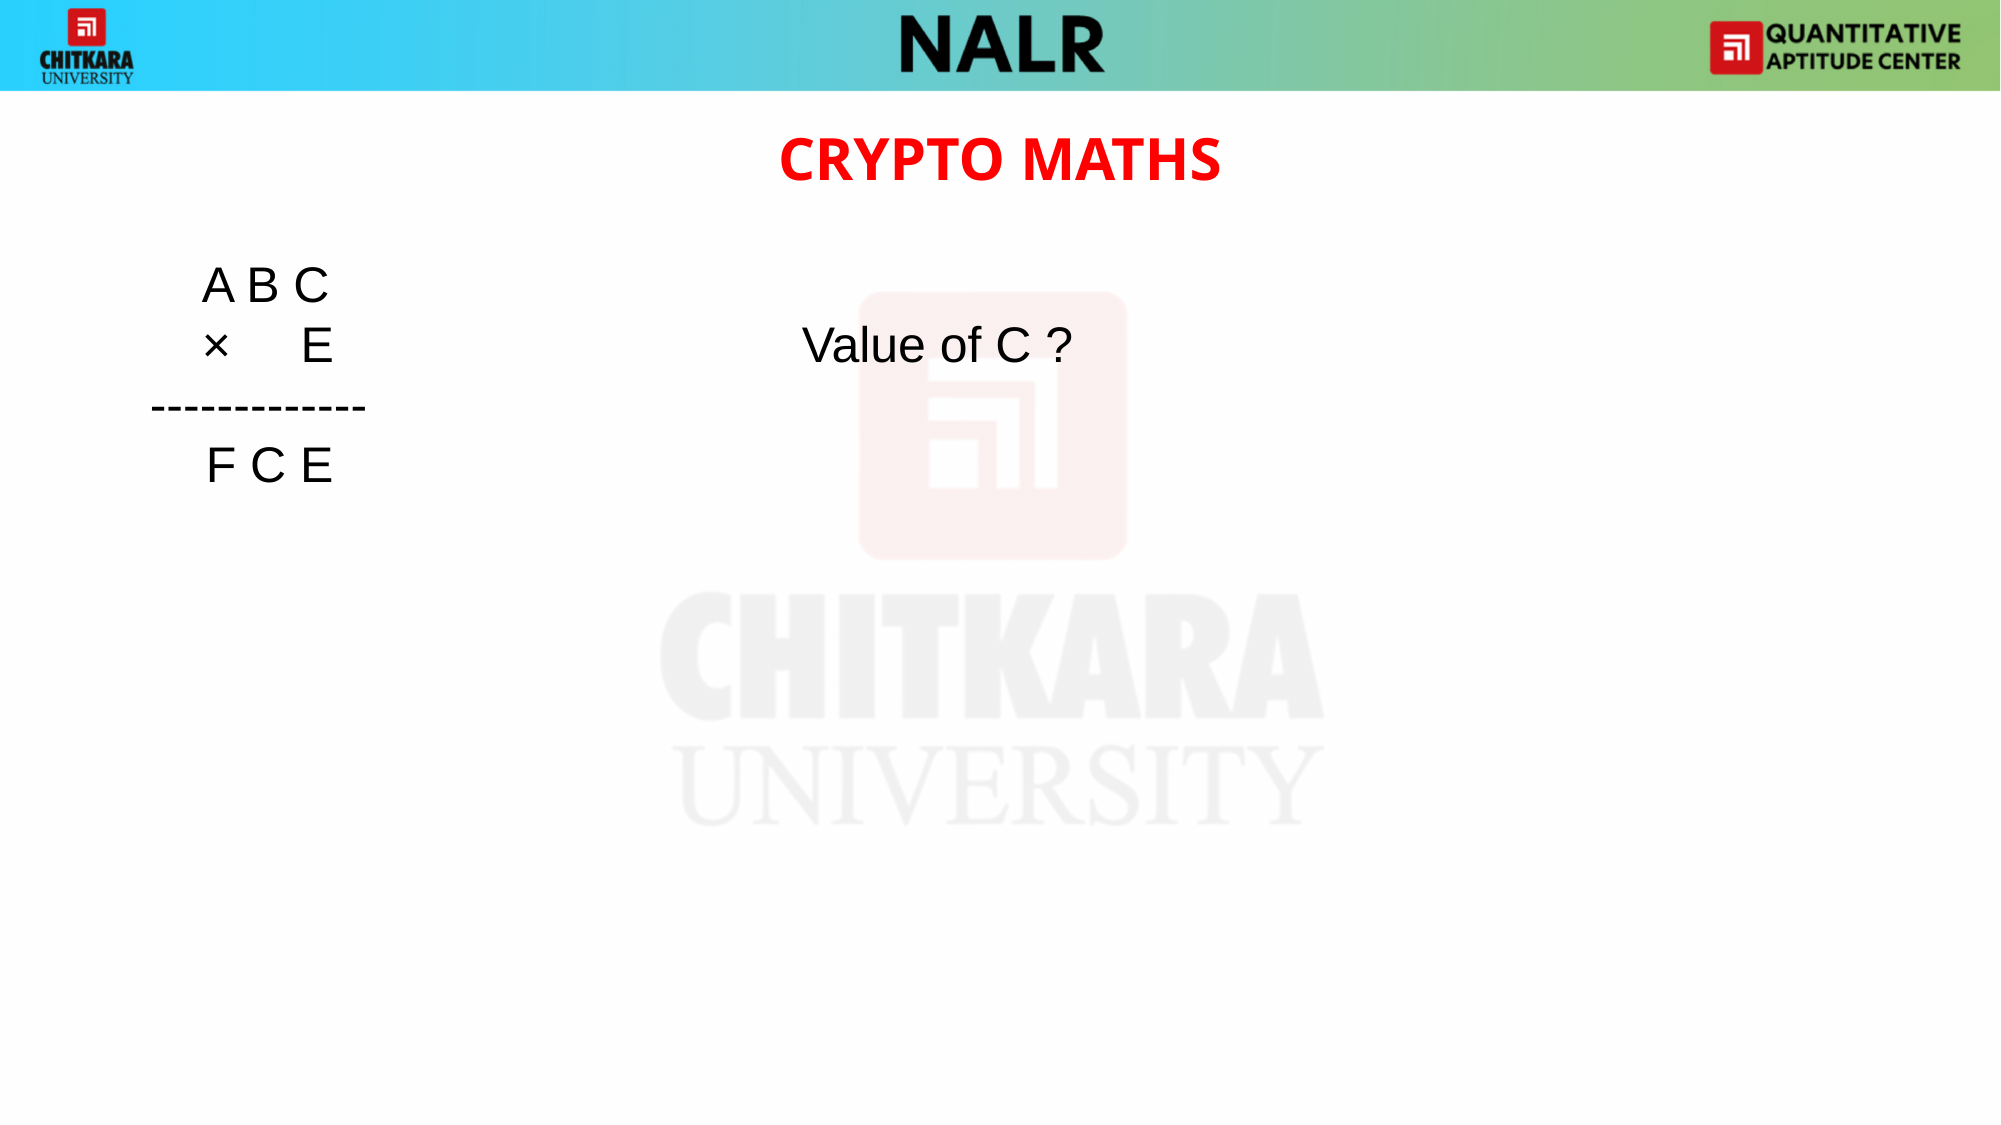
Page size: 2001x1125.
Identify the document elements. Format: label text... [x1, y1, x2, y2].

picture [0, 0, 2001, 1125]
text_box CRYPTO MATHS A B C × E Value of C ? ------------- F C E [37, 114, 1963, 500]
